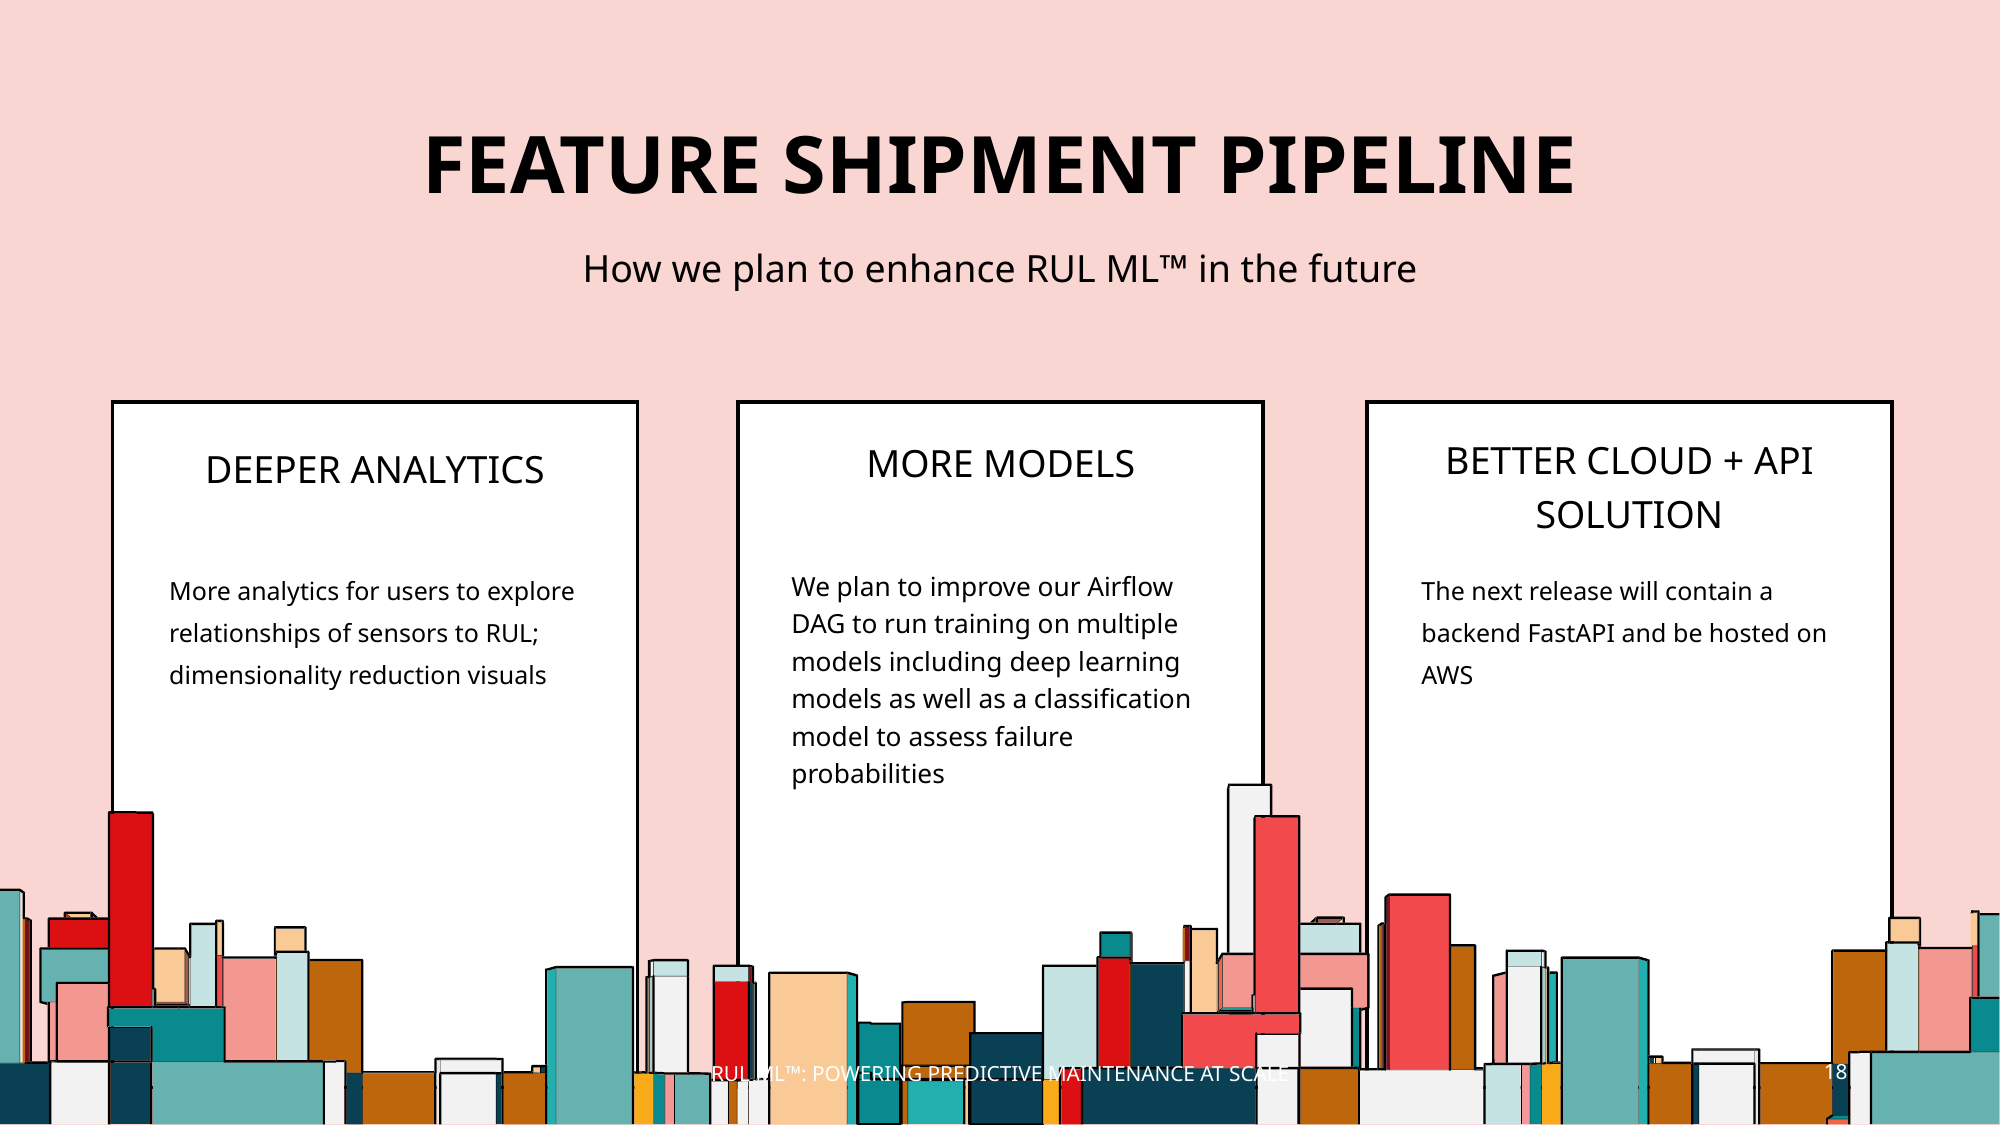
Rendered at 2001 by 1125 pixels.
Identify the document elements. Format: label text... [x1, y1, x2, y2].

list The next release will contain a backend FastAPI and be hosted on AWS [1406, 556, 1857, 797]
list MORE MODELS [736, 361, 1265, 785]
list DEEPER ANALYTICS [111, 366, 639, 790]
list BETTER CLOUD + API SOLUTION [1365, 357, 1894, 782]
title FEATURE SHIPMENT PIPELINE [257, 115, 1743, 221]
slide_number 18 [1412, 1042, 1863, 1103]
list We plan to improve our Airflow DAG to run training on multiple models including deep learning models as well as a classification model to assess failure probabilities [776, 556, 1227, 797]
footer RUL ML™: POWERING PREDICTIVE MAINTENANCE AT SCALE [662, 1042, 1338, 1103]
list More analytics for users to explore relationships of sensors to RUL; dimensionality reduction visuals [154, 556, 605, 797]
list How we plan to enhance RUL ML™ in the future [258, 228, 1743, 293]
